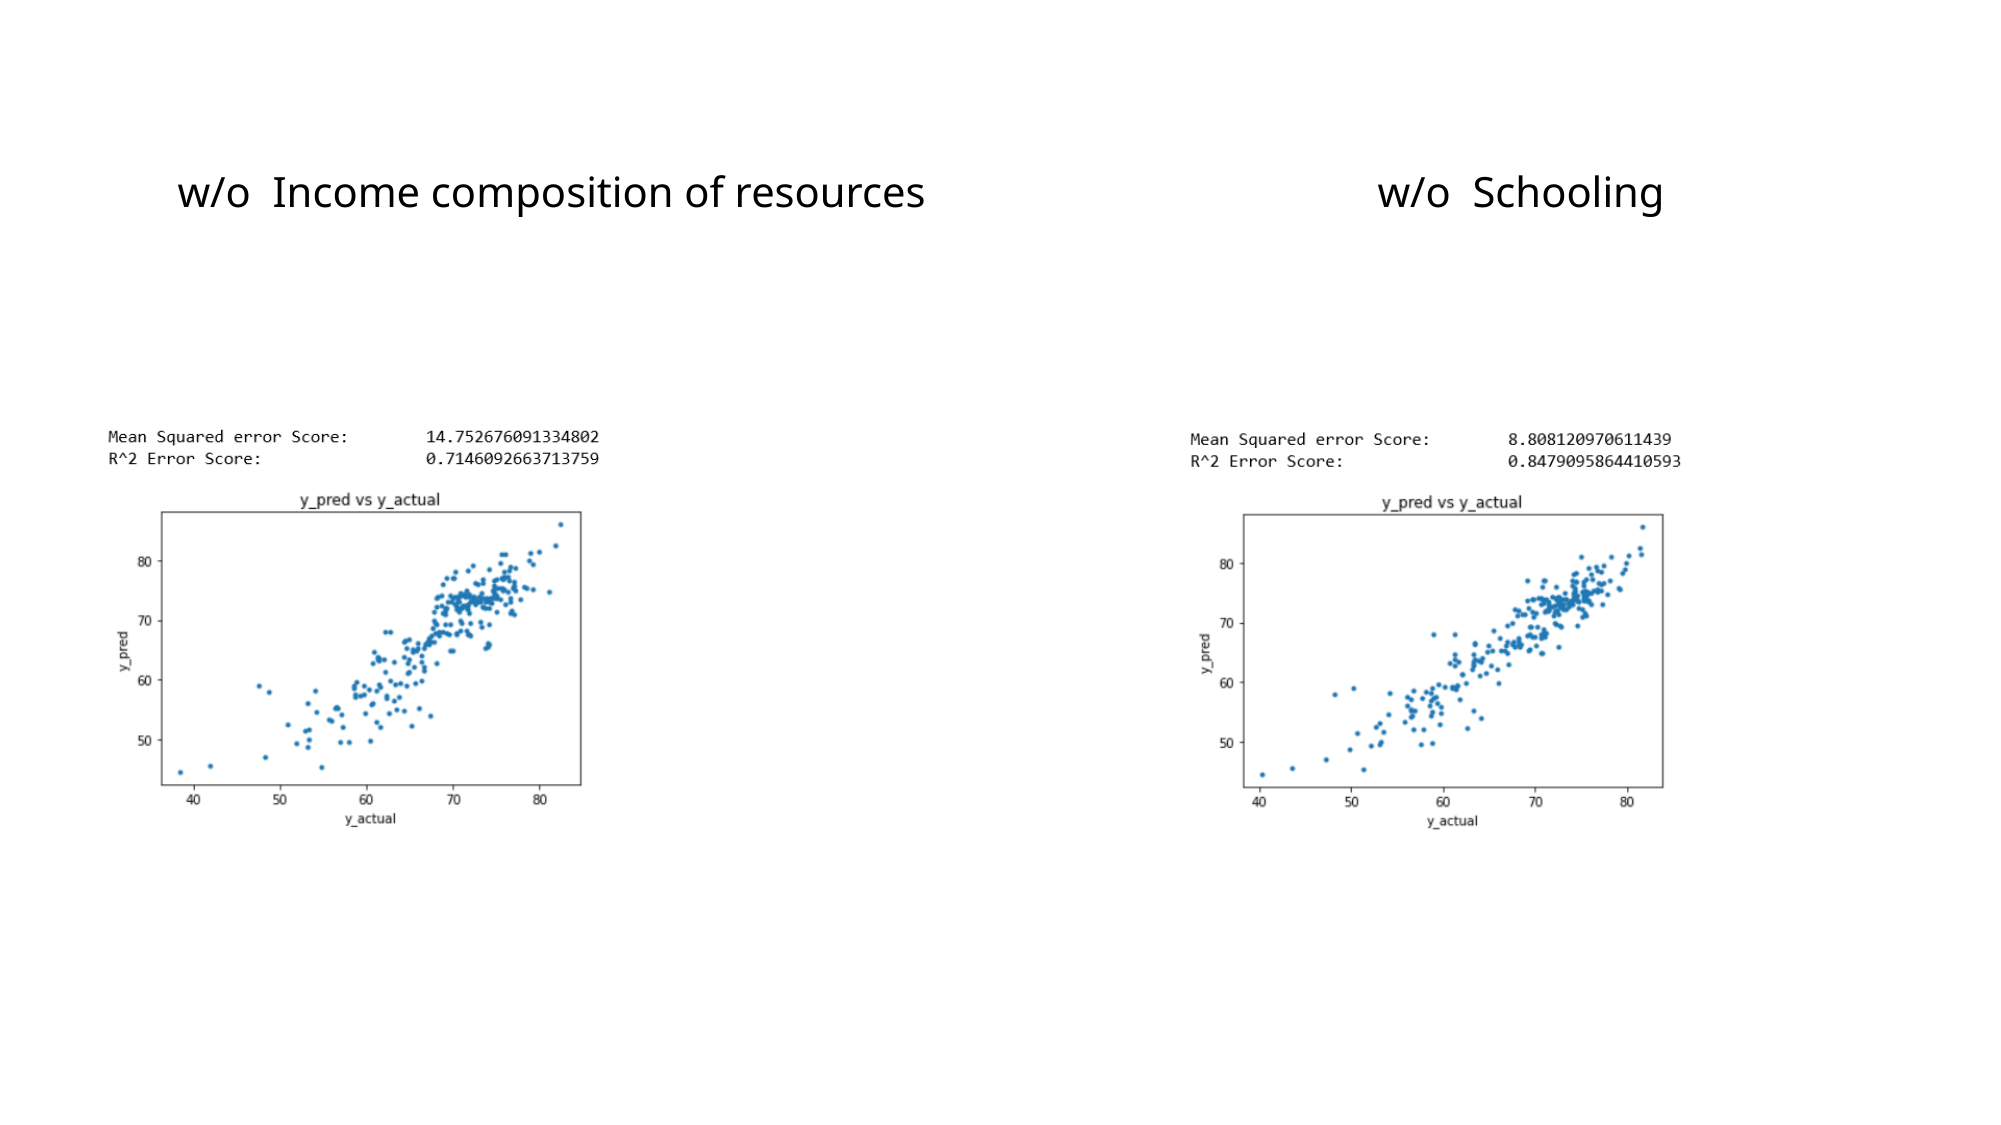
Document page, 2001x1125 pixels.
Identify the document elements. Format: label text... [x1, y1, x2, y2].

picture [101, 421, 607, 832]
text_box w/o Income composition of resources w/o Schooling [162, 84, 1888, 303]
picture [1190, 421, 1696, 832]
